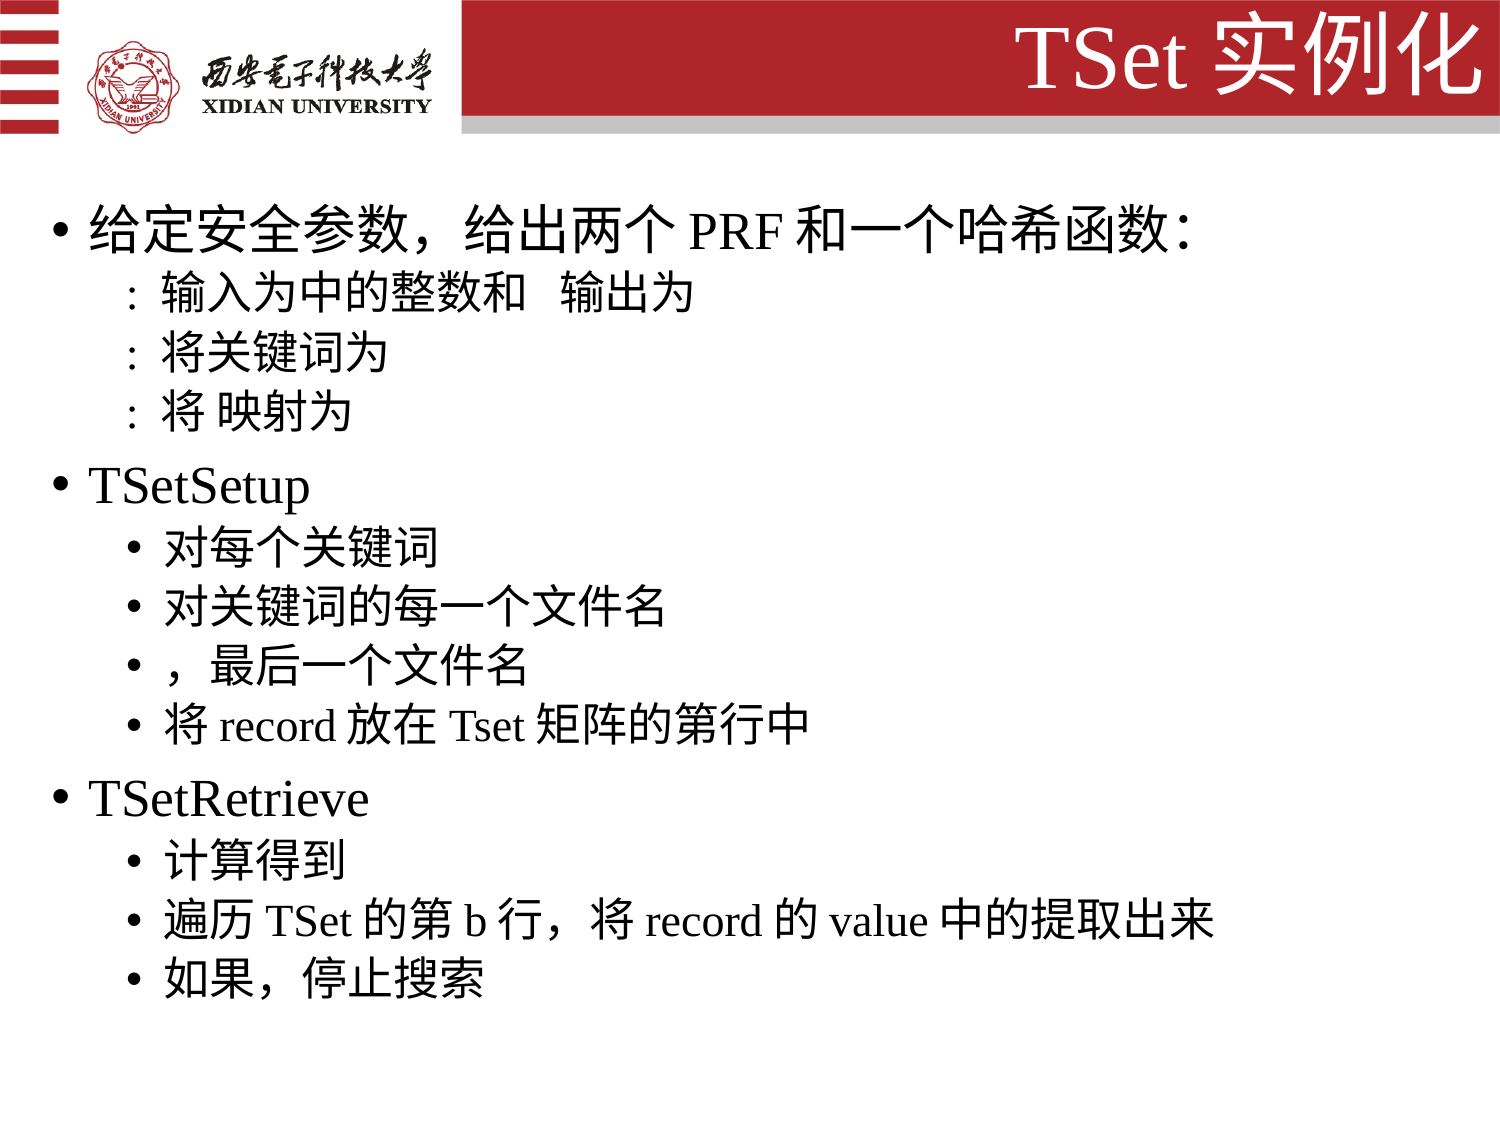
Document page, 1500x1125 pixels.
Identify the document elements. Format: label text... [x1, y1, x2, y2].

title TSet实例化 [0, 0, 1500, 119]
picture [0, 119, 1500, 1125]
